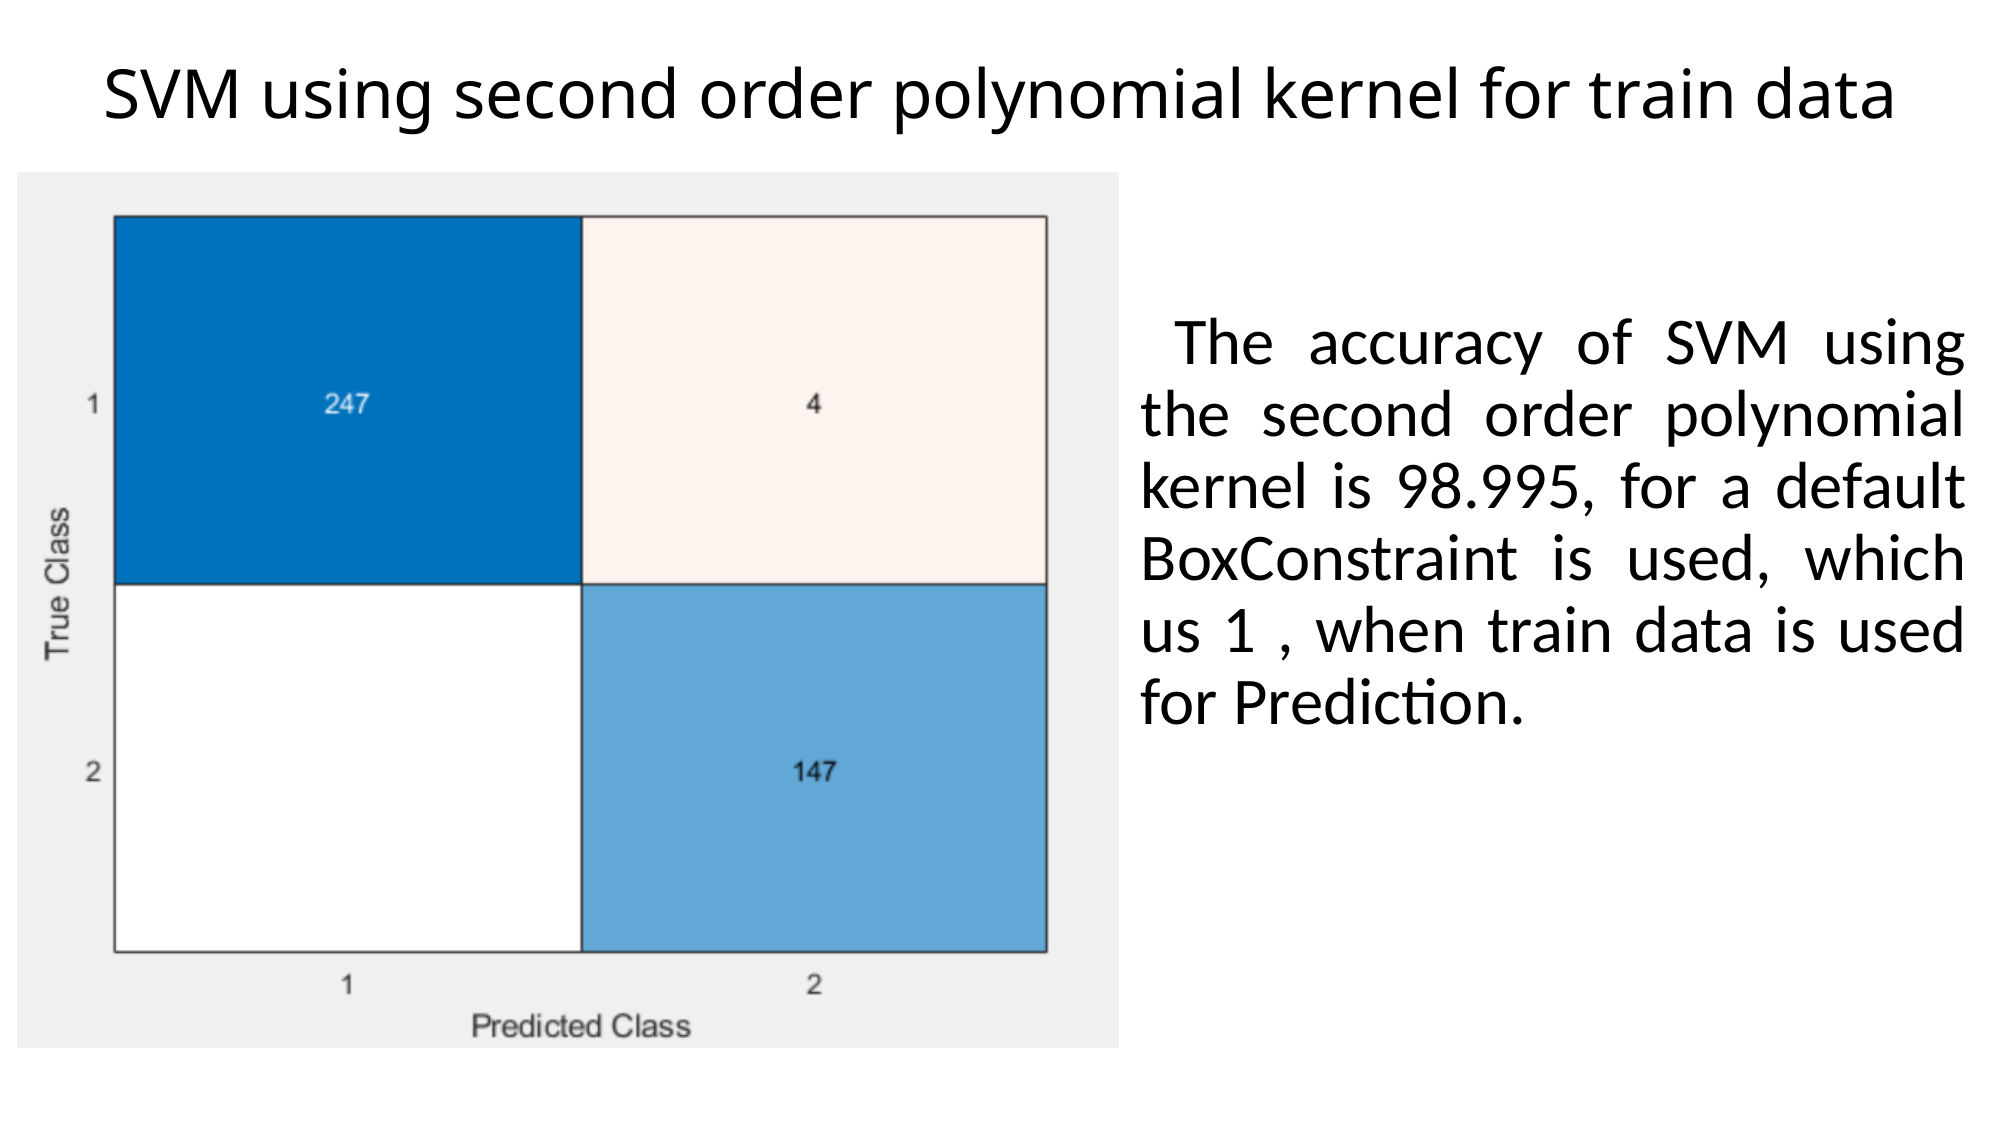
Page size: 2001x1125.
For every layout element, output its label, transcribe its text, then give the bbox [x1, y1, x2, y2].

picture [17, 172, 1119, 1049]
list The accuracy of SVM using the second order polynomial kernel is 98.995, for a default BoxConstraint is used, which us 1 , when train data is used for Prediction. [1125, 299, 1982, 1049]
title SVM using second order polynomial kernel for train data [2, 21, 2000, 173]
